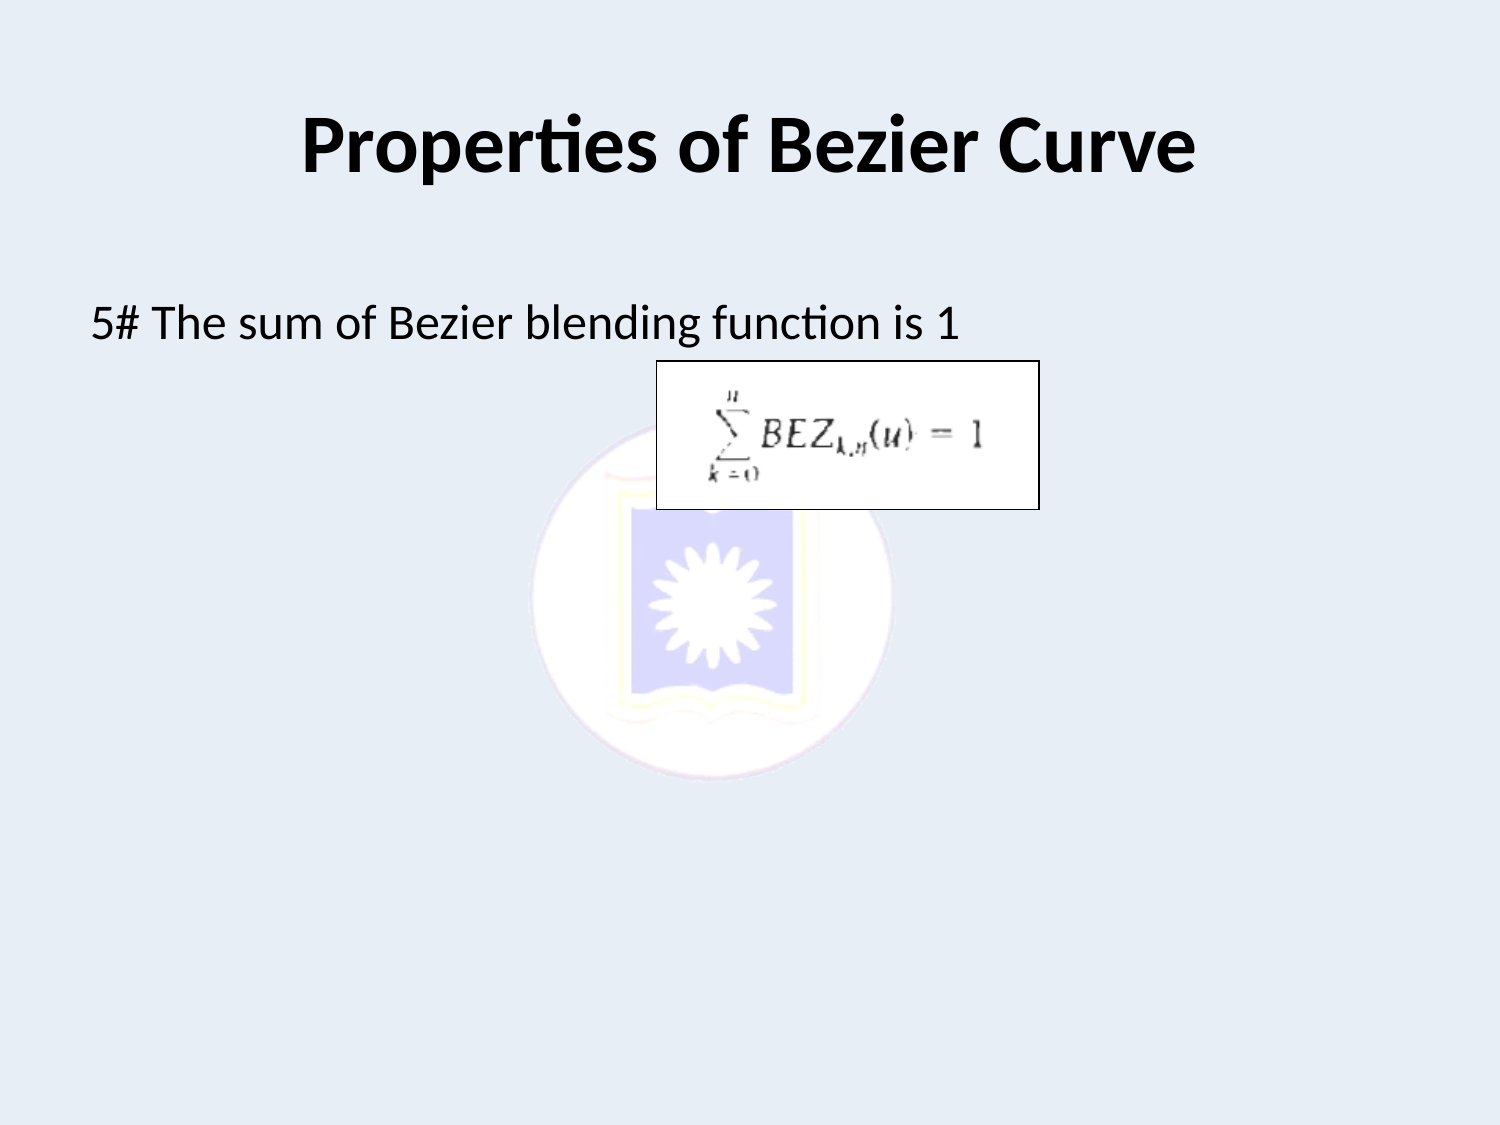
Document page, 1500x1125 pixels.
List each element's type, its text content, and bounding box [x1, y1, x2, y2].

title Properties of Bezier Curve [75, 45, 1425, 233]
list 5# The sum of Bezier blending function is 1 [75, 282, 1425, 384]
picture [656, 361, 1039, 509]
